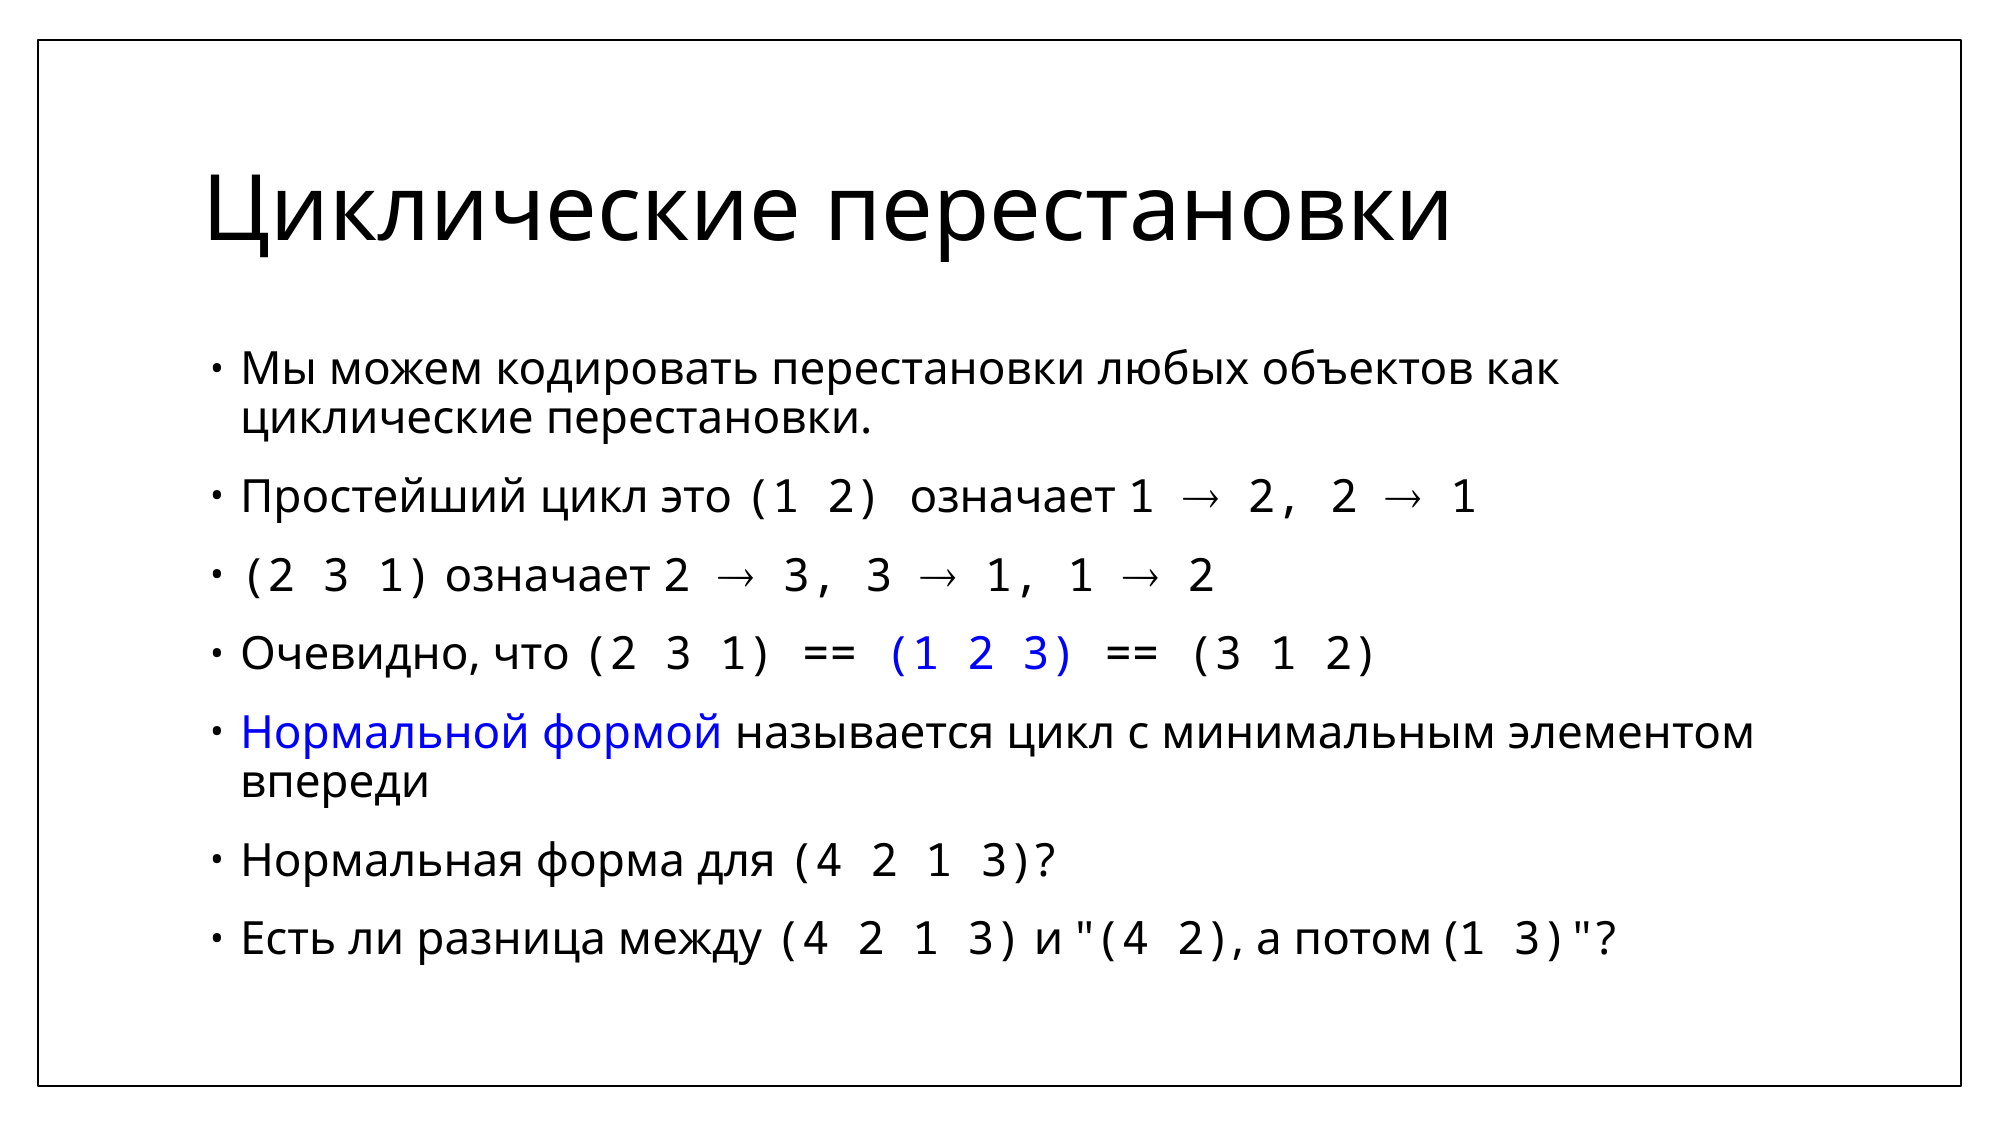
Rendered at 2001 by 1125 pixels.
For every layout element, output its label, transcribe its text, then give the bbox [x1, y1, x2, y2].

list Мы можем кодировать перестановки любых объектов как циклические перестановки. Простейший цикл это (1 2) означает 1  2, 2  1 (2 3 1) означает 2  3, 3  1, 1  2 Очевидно, что (2 3 1) == (1 2 3) == (3 1 2) Нормальной формой называется цикл с минимальным элементом впереди Нормальная форма для (4 2 1 3)? Есть ли разница между (4 2 1 3) и "(4 2), а потом (1 3)"? [187, 337, 1808, 1000]
title Циклические перестановки [187, 99, 1808, 323]
